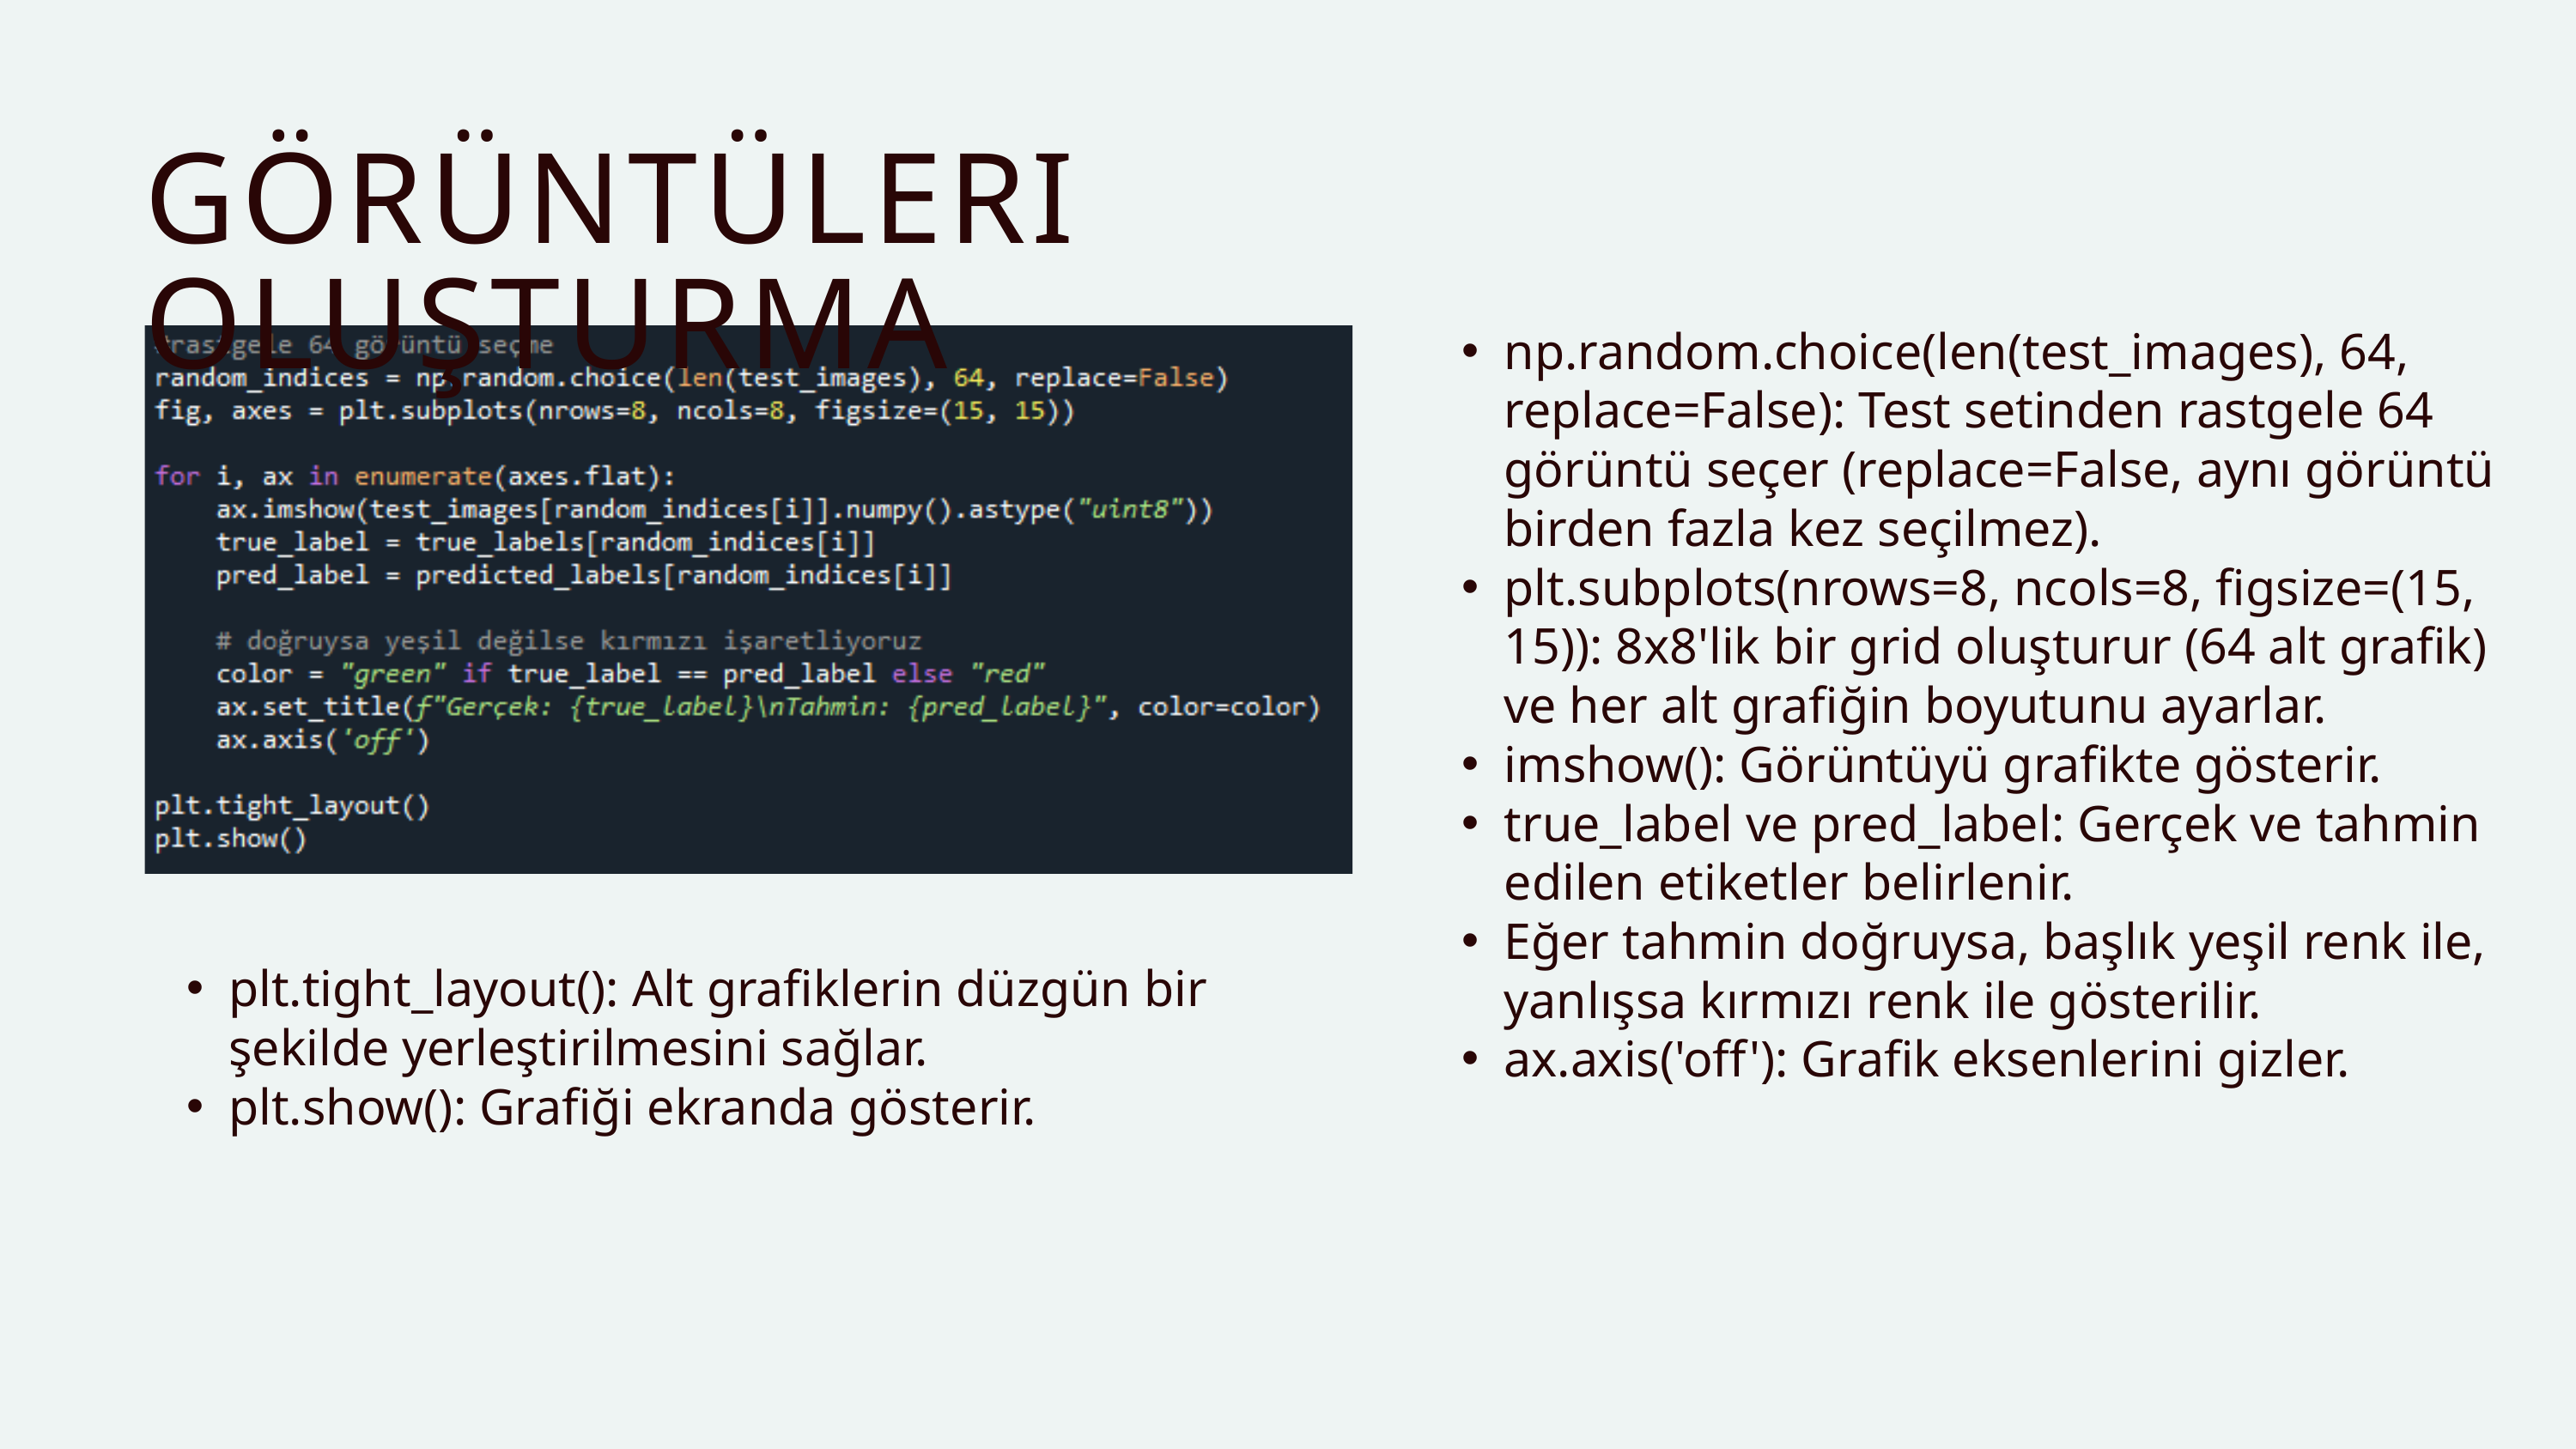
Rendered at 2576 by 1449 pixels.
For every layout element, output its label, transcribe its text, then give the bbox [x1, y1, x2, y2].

text_box GÖRÜNTÜLERI OLUŞTURMA [144, 143, 1641, 394]
text_box np.random.choice(len(test_images), 64, replace=False): Test setinden rastgele 64 görüntü seçer (replace=False, aynı görüntü birden fazla kez seçilmez). plt.subplots(nrows=8, ncols=8, figsize=(15, 15)): 8x8'lik bir grid oluşturur (64 alt grafik) ve her alt grafiğin boyutunu ayarlar. imshow(): Görüntüyü grafikte gösterir. true_label ve pred_label: Gerçek ve tahmin edilen etiketler belirlenir. Eğer tahmin doğruysa, başlık yeşil renk ile, yanlışsa kırmızı renk ile gösterilir. ax.axis('off'): Grafik eksenlerini gizler. [1420, 319, 2515, 1206]
text_box plt.tight_layout(): Alt grafiklerin düzgün bir şekilde yerleştirilmesini sağlar. plt.show(): Grafiği ekranda gösterir. [144, 898, 1239, 1253]
text_box [144, 394, 1353, 874]
